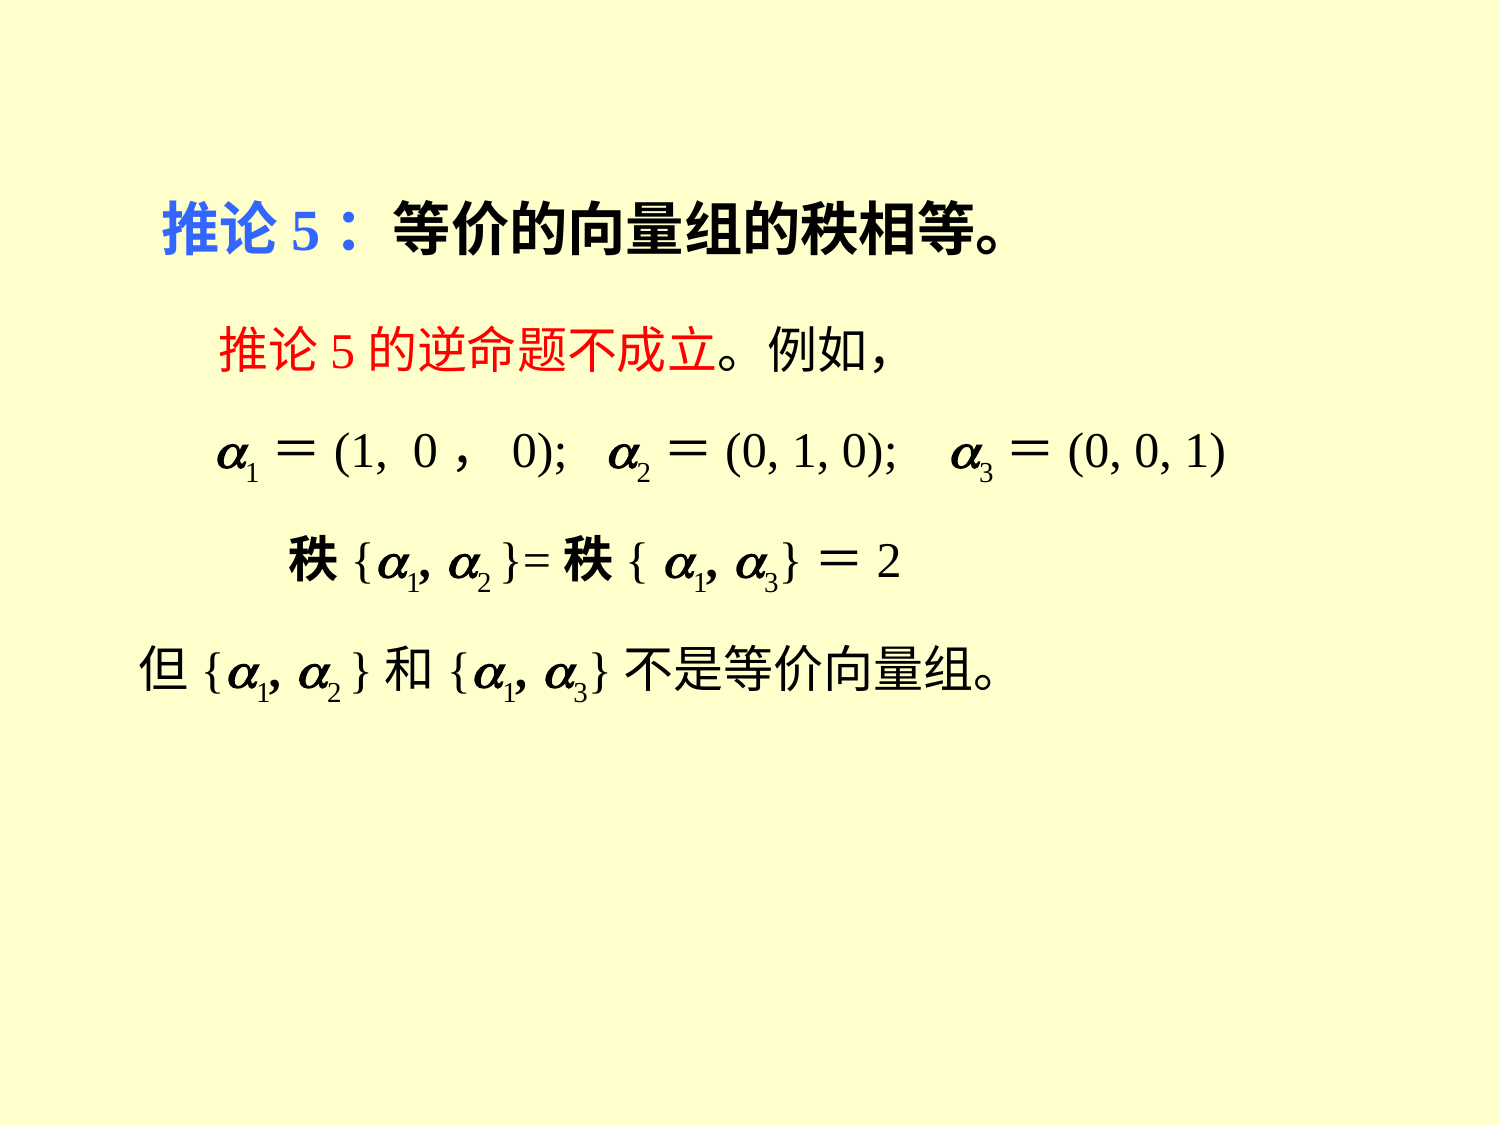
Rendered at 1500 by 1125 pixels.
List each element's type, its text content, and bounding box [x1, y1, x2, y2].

text_box 推论5：等价的向量组的秩相等。 [146, 184, 1049, 270]
text_box 推论5的逆命题不成立。例如， 1＝(1, 0，0); 2＝(0, 1, 0); 3＝(0, 0, 1) 秩{1, 2 }=秩{ 1, 3}＝2 但{1, 2 }和{1, 3}不是等价向量组。 [123, 299, 1398, 716]
